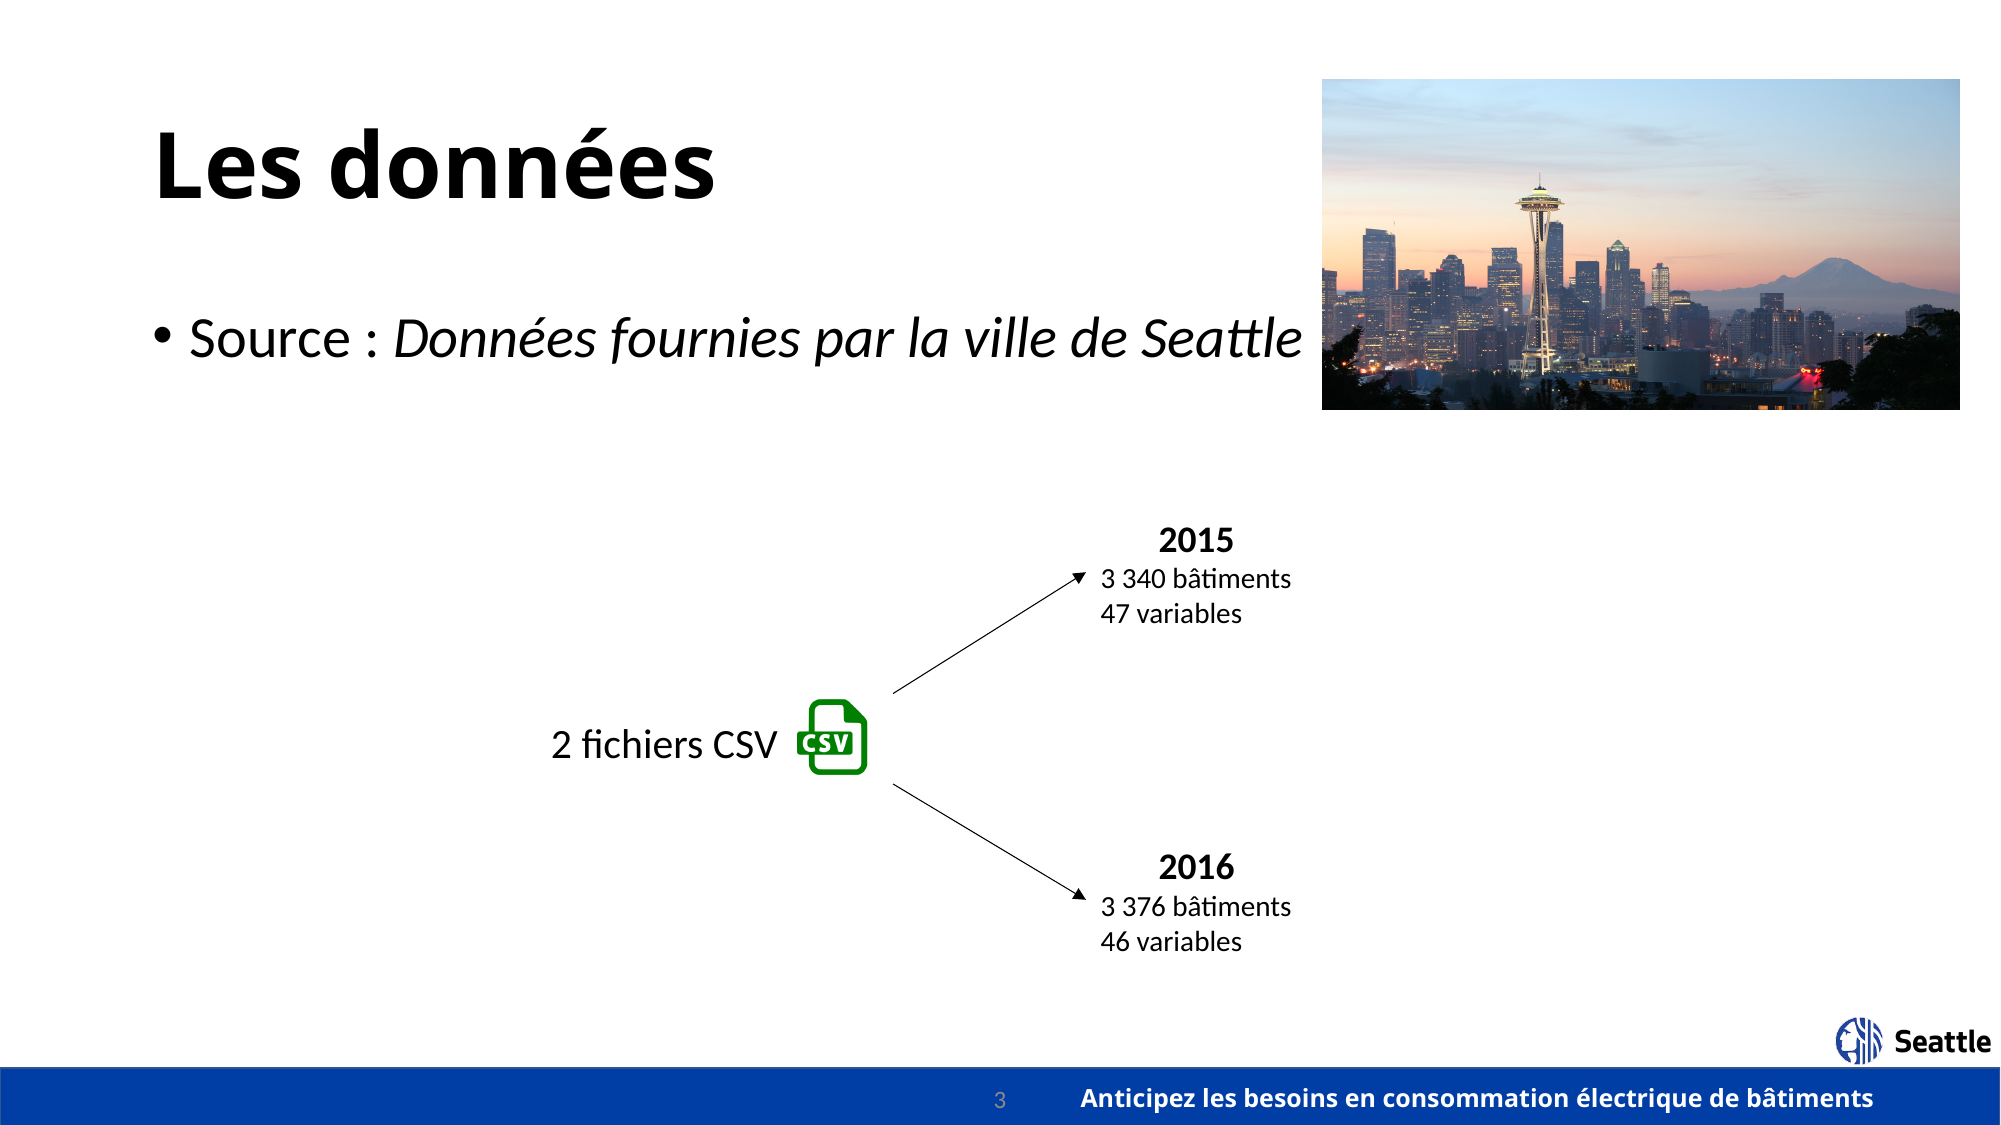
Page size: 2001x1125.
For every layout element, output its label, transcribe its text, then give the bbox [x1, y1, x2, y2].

list Source : Données fournies par la ville de Seattle [137, 299, 1863, 1014]
picture [1322, 79, 1960, 410]
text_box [892, 572, 1085, 694]
slide_number 3 [774, 1068, 1225, 1125]
title Les données [137, 59, 1863, 278]
text_box 2 fichiers CSV [535, 708, 793, 774]
text_box 2016 3 376 bâtiments 46 variables [1085, 834, 1307, 965]
picture [794, 699, 870, 775]
text_box 2015 3 340 bâtiments 47 variables [1085, 507, 1307, 637]
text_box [892, 783, 1085, 901]
picture [1813, 995, 2001, 1087]
